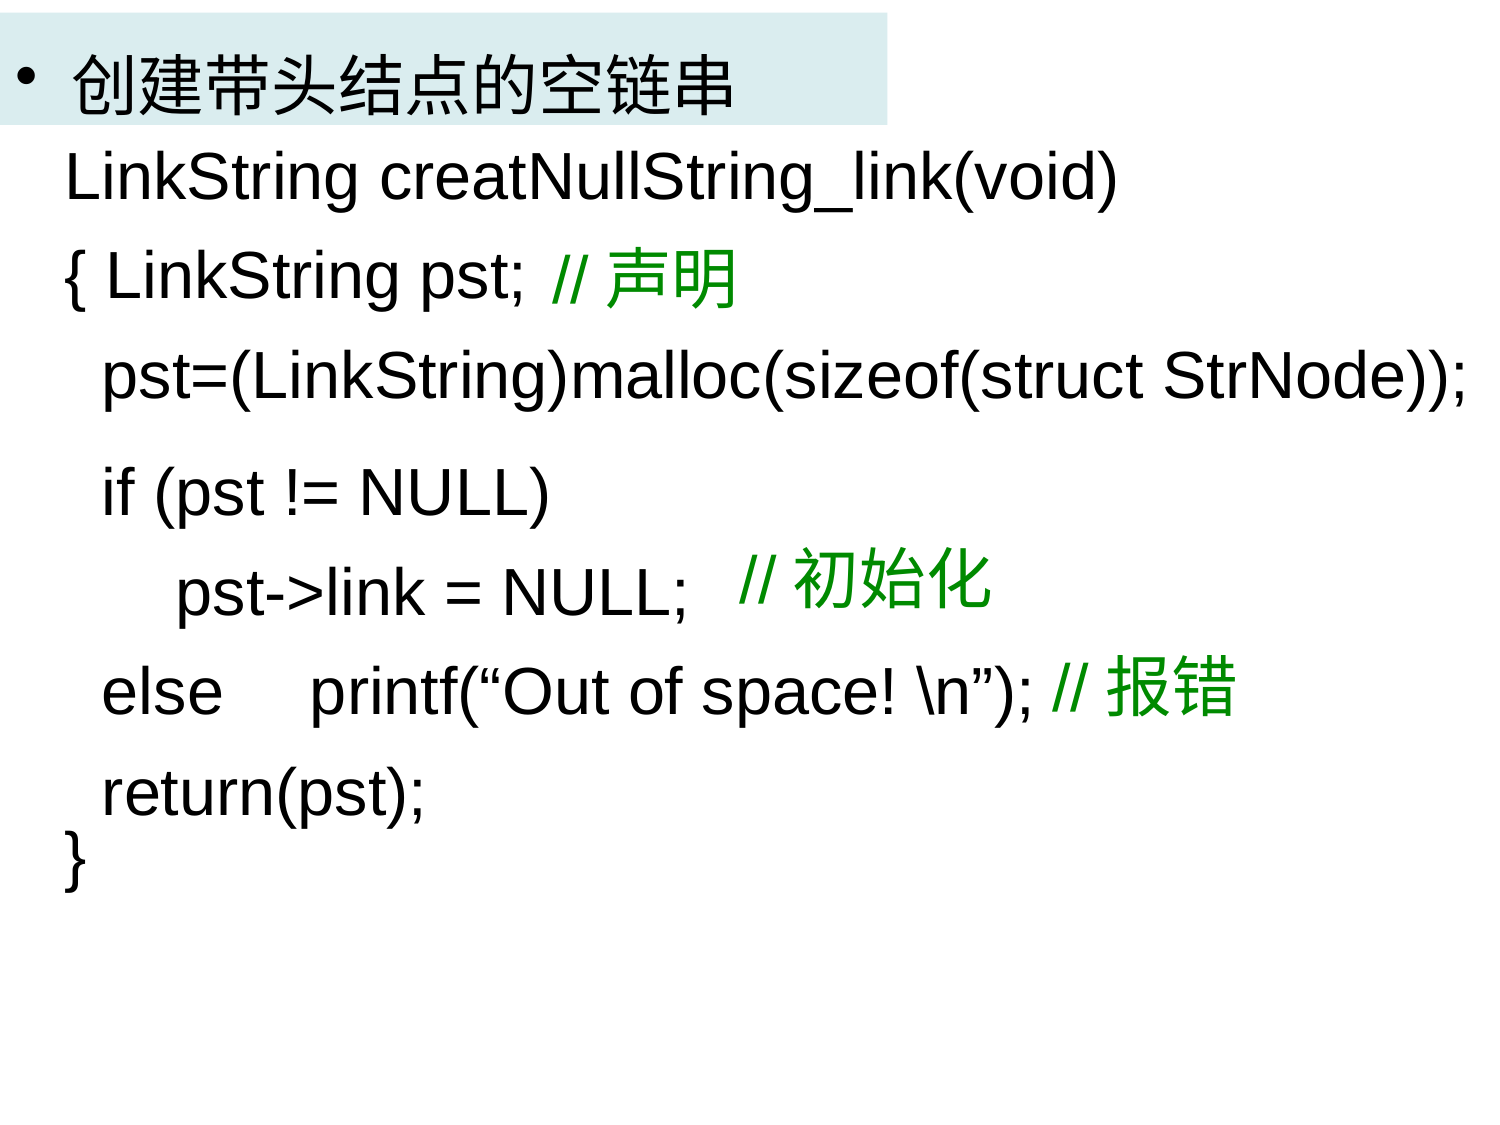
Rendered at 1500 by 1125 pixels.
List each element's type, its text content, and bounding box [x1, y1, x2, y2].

text_box { LinkString pst; [50, 224, 1500, 324]
text_box printf(“Out of space! \n”); [295, 624, 1500, 738]
list 创建带头结点的空链串 [0, 12, 888, 126]
text_box pst->link = NULL; [50, 525, 1500, 625]
text_box //报错 [1037, 637, 1500, 733]
text_box else [50, 625, 295, 724]
text_box if (pst != NULL) [50, 425, 1500, 525]
text_box LinkString creatNullString_link(void) [50, 125, 1500, 224]
text_box //声明 [537, 229, 1038, 324]
text_box pst=(LinkString)malloc(sizeof(struct StrNode)); [50, 324, 1500, 425]
text_box //初始化 [725, 529, 1225, 624]
text_box return(pst); } [50, 724, 1500, 938]
